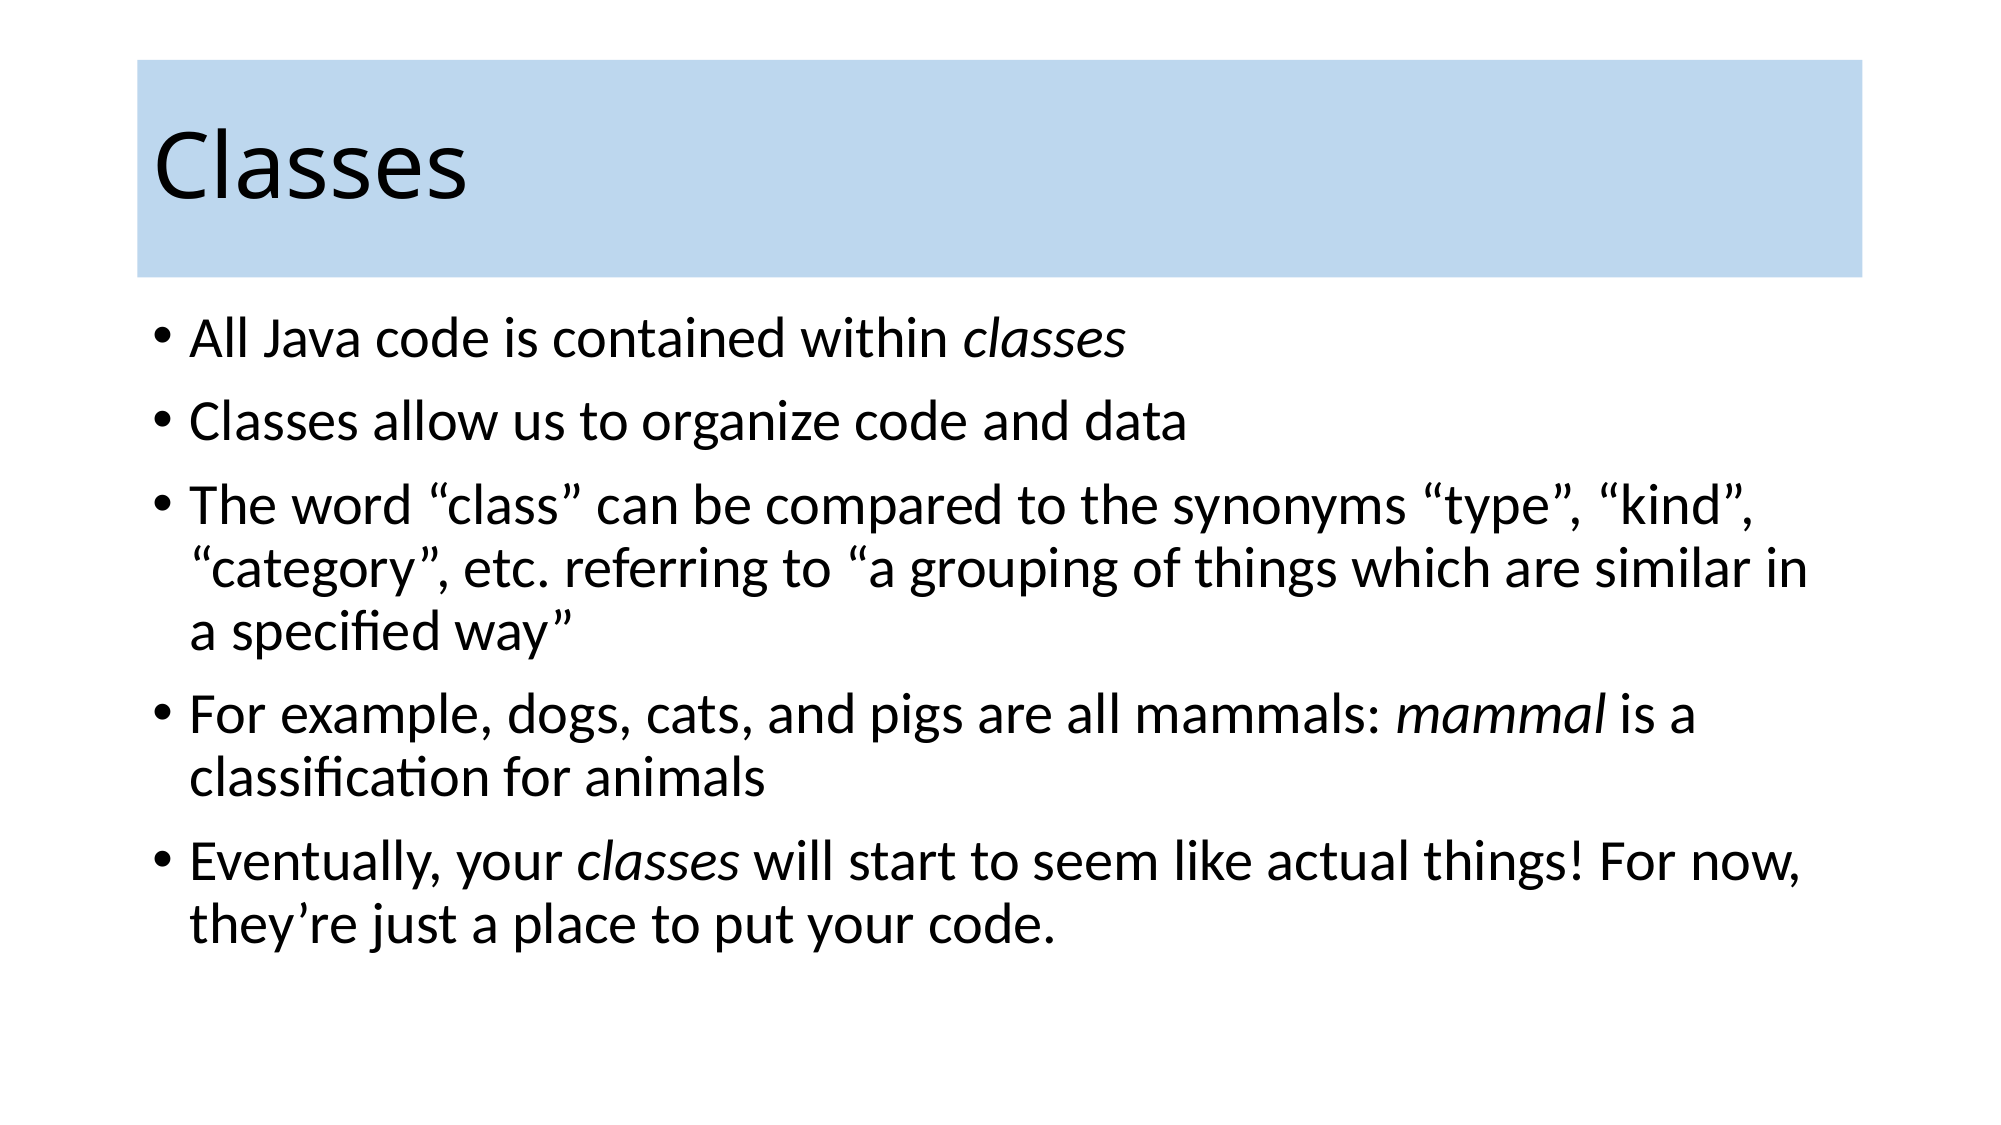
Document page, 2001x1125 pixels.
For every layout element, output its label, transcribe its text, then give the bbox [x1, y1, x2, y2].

title Classes [137, 59, 1863, 278]
list All Java code is contained within classes Classes allow us to organize code and data The word “class” can be compared to the synonyms “type”, “kind”, “category”, etc. referring to “a grouping of things which are similar in a specified way” For example, dogs, cats, and pigs are all mammals: mammal is a classification for animals Eventually, your classes will start to seem like actual things! For now, they’re just a place to put your code. [137, 299, 1863, 1014]
